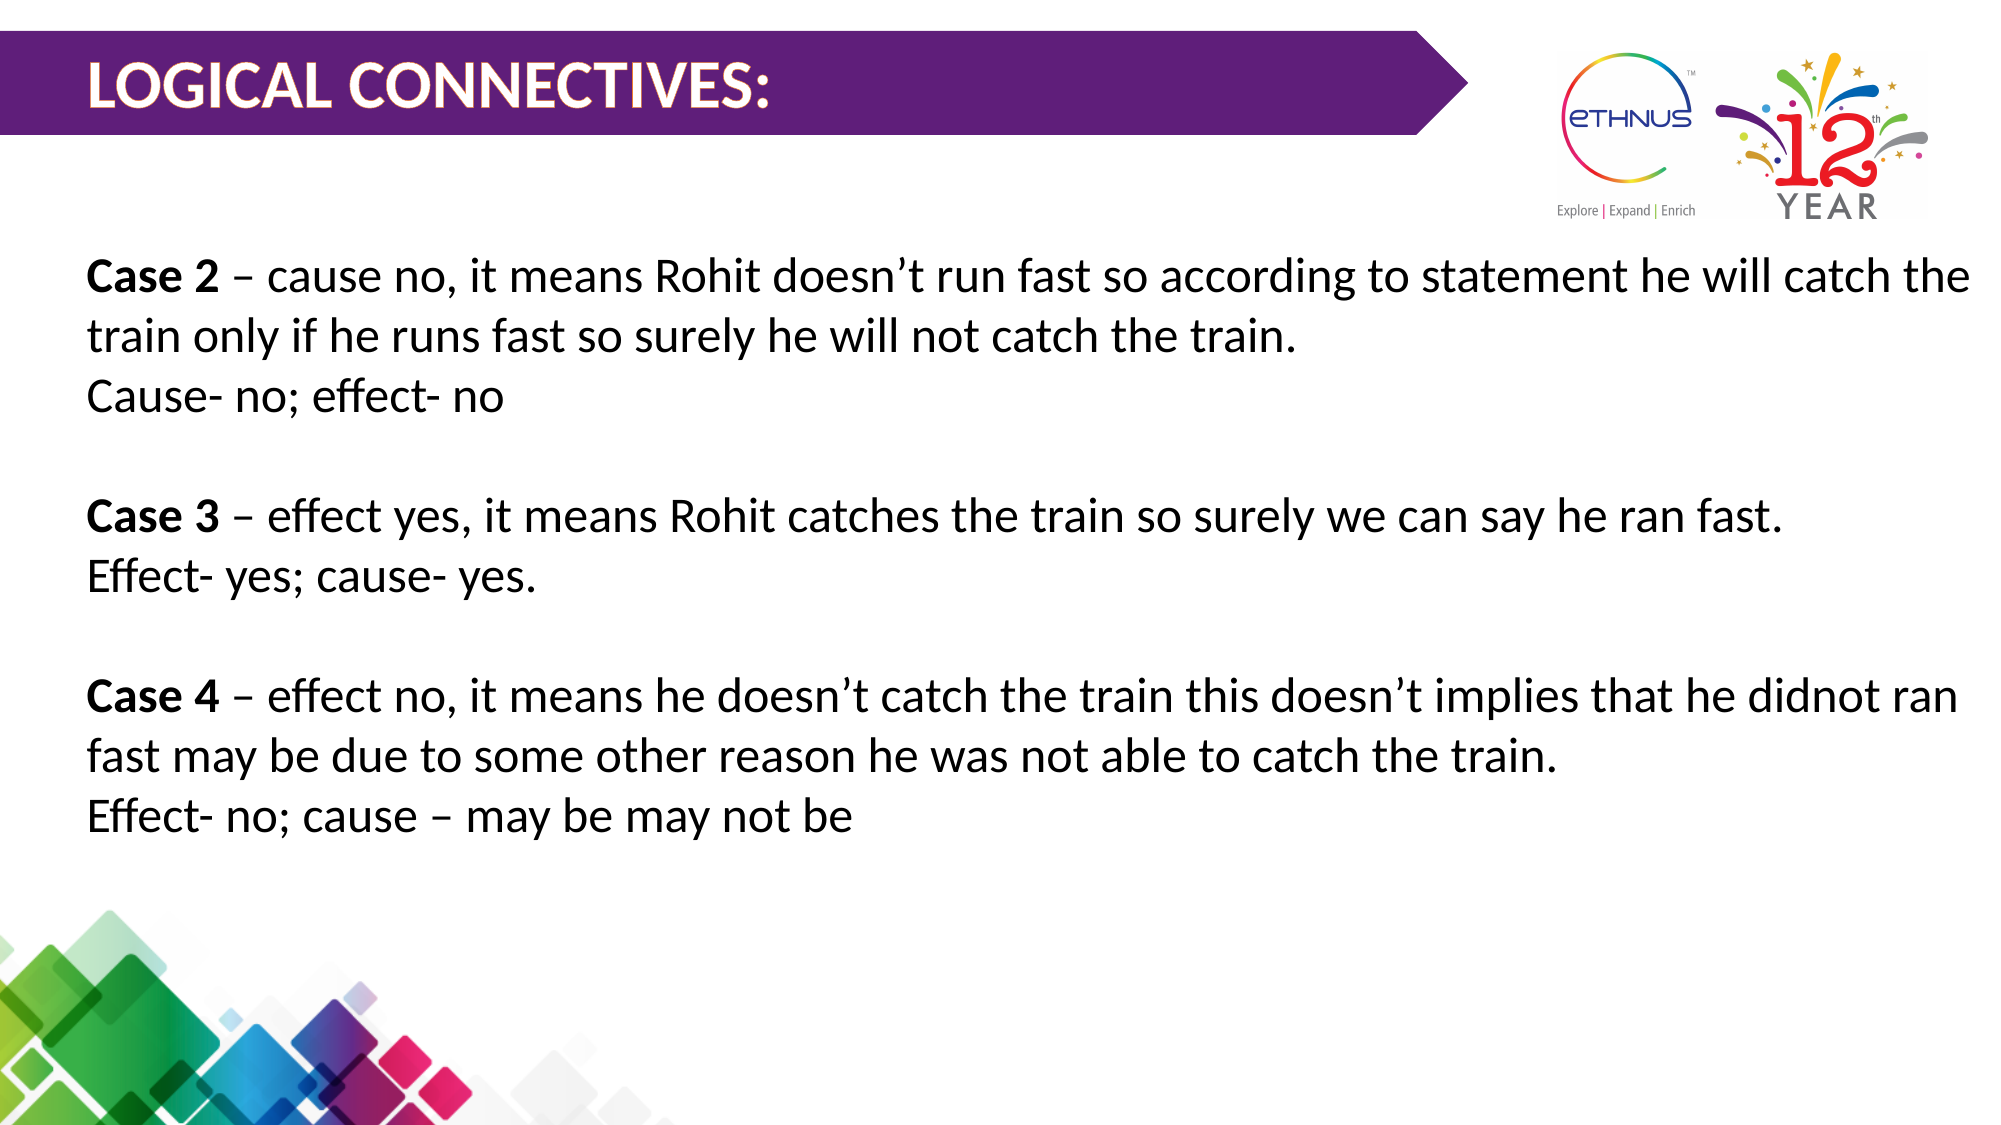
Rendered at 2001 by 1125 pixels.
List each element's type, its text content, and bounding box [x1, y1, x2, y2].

picture [1557, 50, 1929, 219]
picture [0, 890, 975, 1125]
text_box Case 2 – cause no, it means Rohit doesn’t run fast so according to statement he will catch the train only if he runs fast so surely he will not catch the train. Cause- no; effect- no Case 3 – effect yes, it means Rohit catches the train so surely we can say he ran fast. Effect- yes; cause- yes. Case 4 – effect no, it means he doesn’t catch the train this doesn’t implies that he didnot ran fast may be due to some other reason he was not able to catch the train. Effect- no; cause – may be may not be [71, 234, 2000, 1125]
text_box [0, 30, 1469, 135]
text_box LOGICAL CONNECTIVES: [71, 30, 1082, 129]
